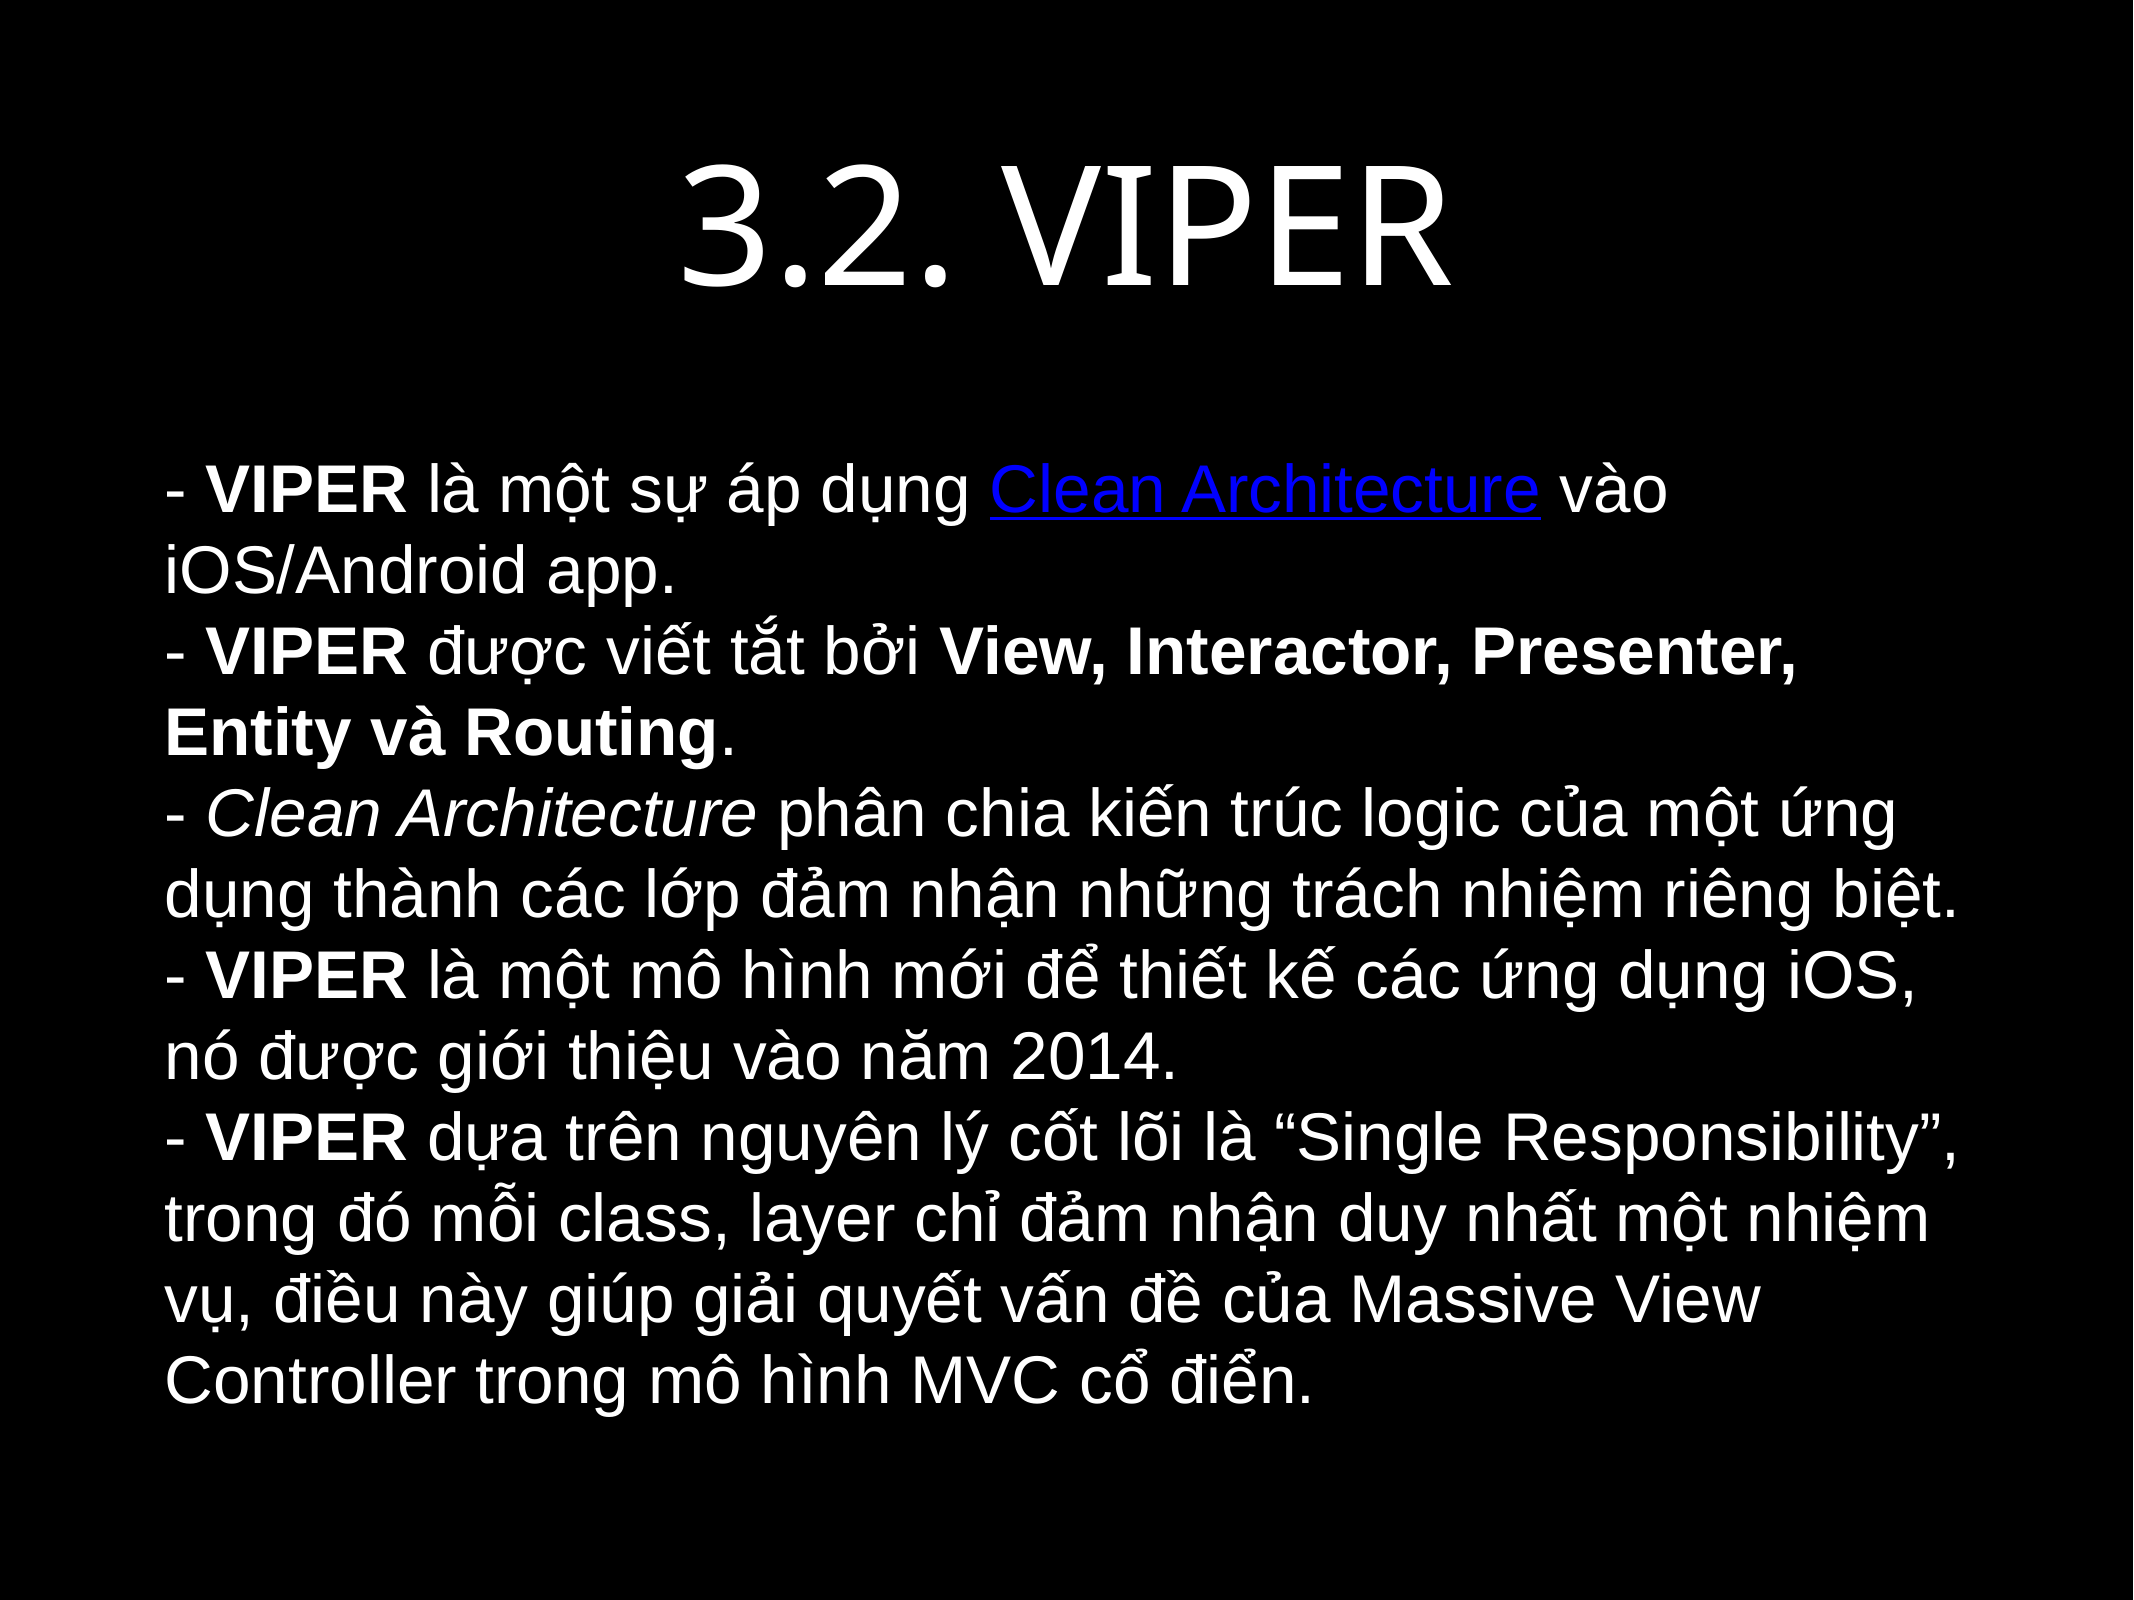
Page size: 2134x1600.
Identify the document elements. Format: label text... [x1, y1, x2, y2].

title 3.2. VIPER [155, 41, 1978, 397]
list - VIPER là một sự áp dụng Clean Architecture vào iOS/Android app. - VIPER được viết tắt bởi View, Interactor, Presenter, Entity và Routing. - Clean Architecture phân chia kiến trúc logic của một ứng dụng thành các lớp đảm nhận những trách nhiệm riêng biệt. - VIPER là một mô hình mới để thiết kế các ứng dụng iOS, nó được giới thiệu vào năm 2014. - VIPER dựa trên nguyên lý cốt lõi là “Single Responsibility”, trong đó mỗi class, layer chỉ đảm nhận duy nhất một nhiệm vụ, điều này giúp giải quyết vấn đề của Massive View Controller trong mô hình MVC cổ điển. [155, 405, 1978, 1457]
